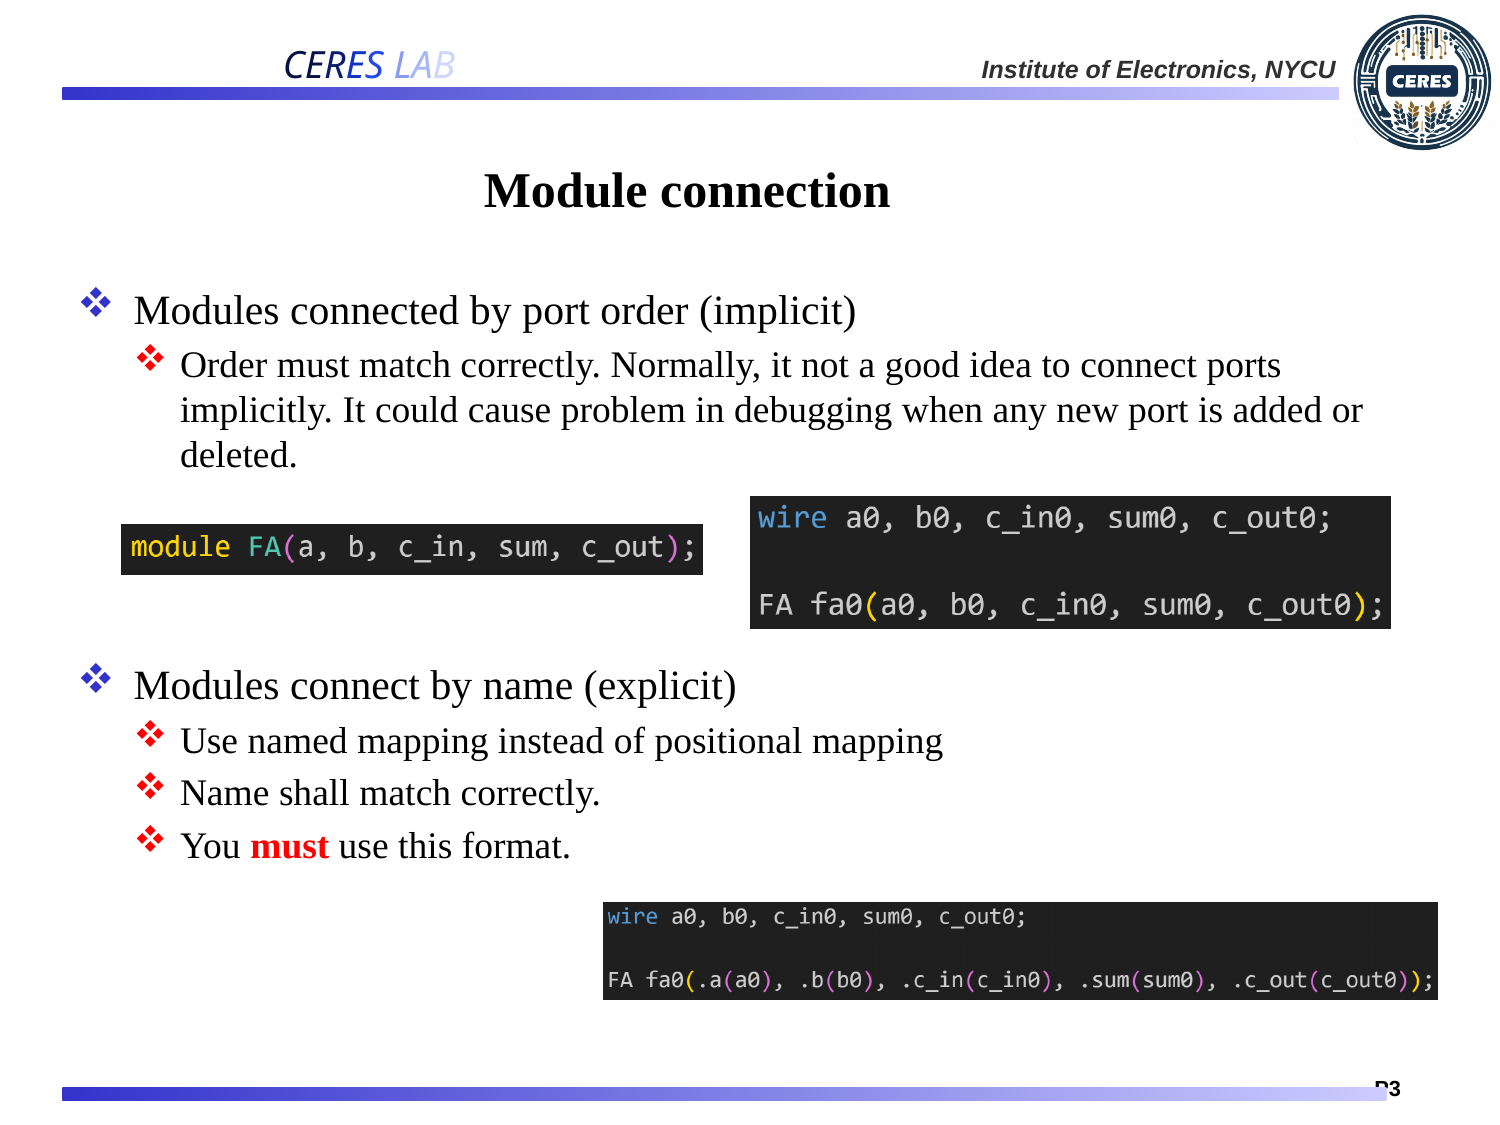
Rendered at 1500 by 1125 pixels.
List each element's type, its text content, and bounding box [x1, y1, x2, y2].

list Modules connected by port order (implicit) Order must match correctly. Normally, it not a good idea to connect ports implicitly. It could cause problem in debugging when any new port is added or deleted. Modules connect by name (explicit) Use named mapping instead of positional mapping Name shall match correctly. You must use this format. [62, 275, 1438, 1063]
title Module connection [62, 124, 1313, 251]
picture [749, 496, 1391, 629]
picture [1353, 14, 1492, 151]
picture [603, 902, 1438, 1001]
picture [121, 524, 704, 575]
